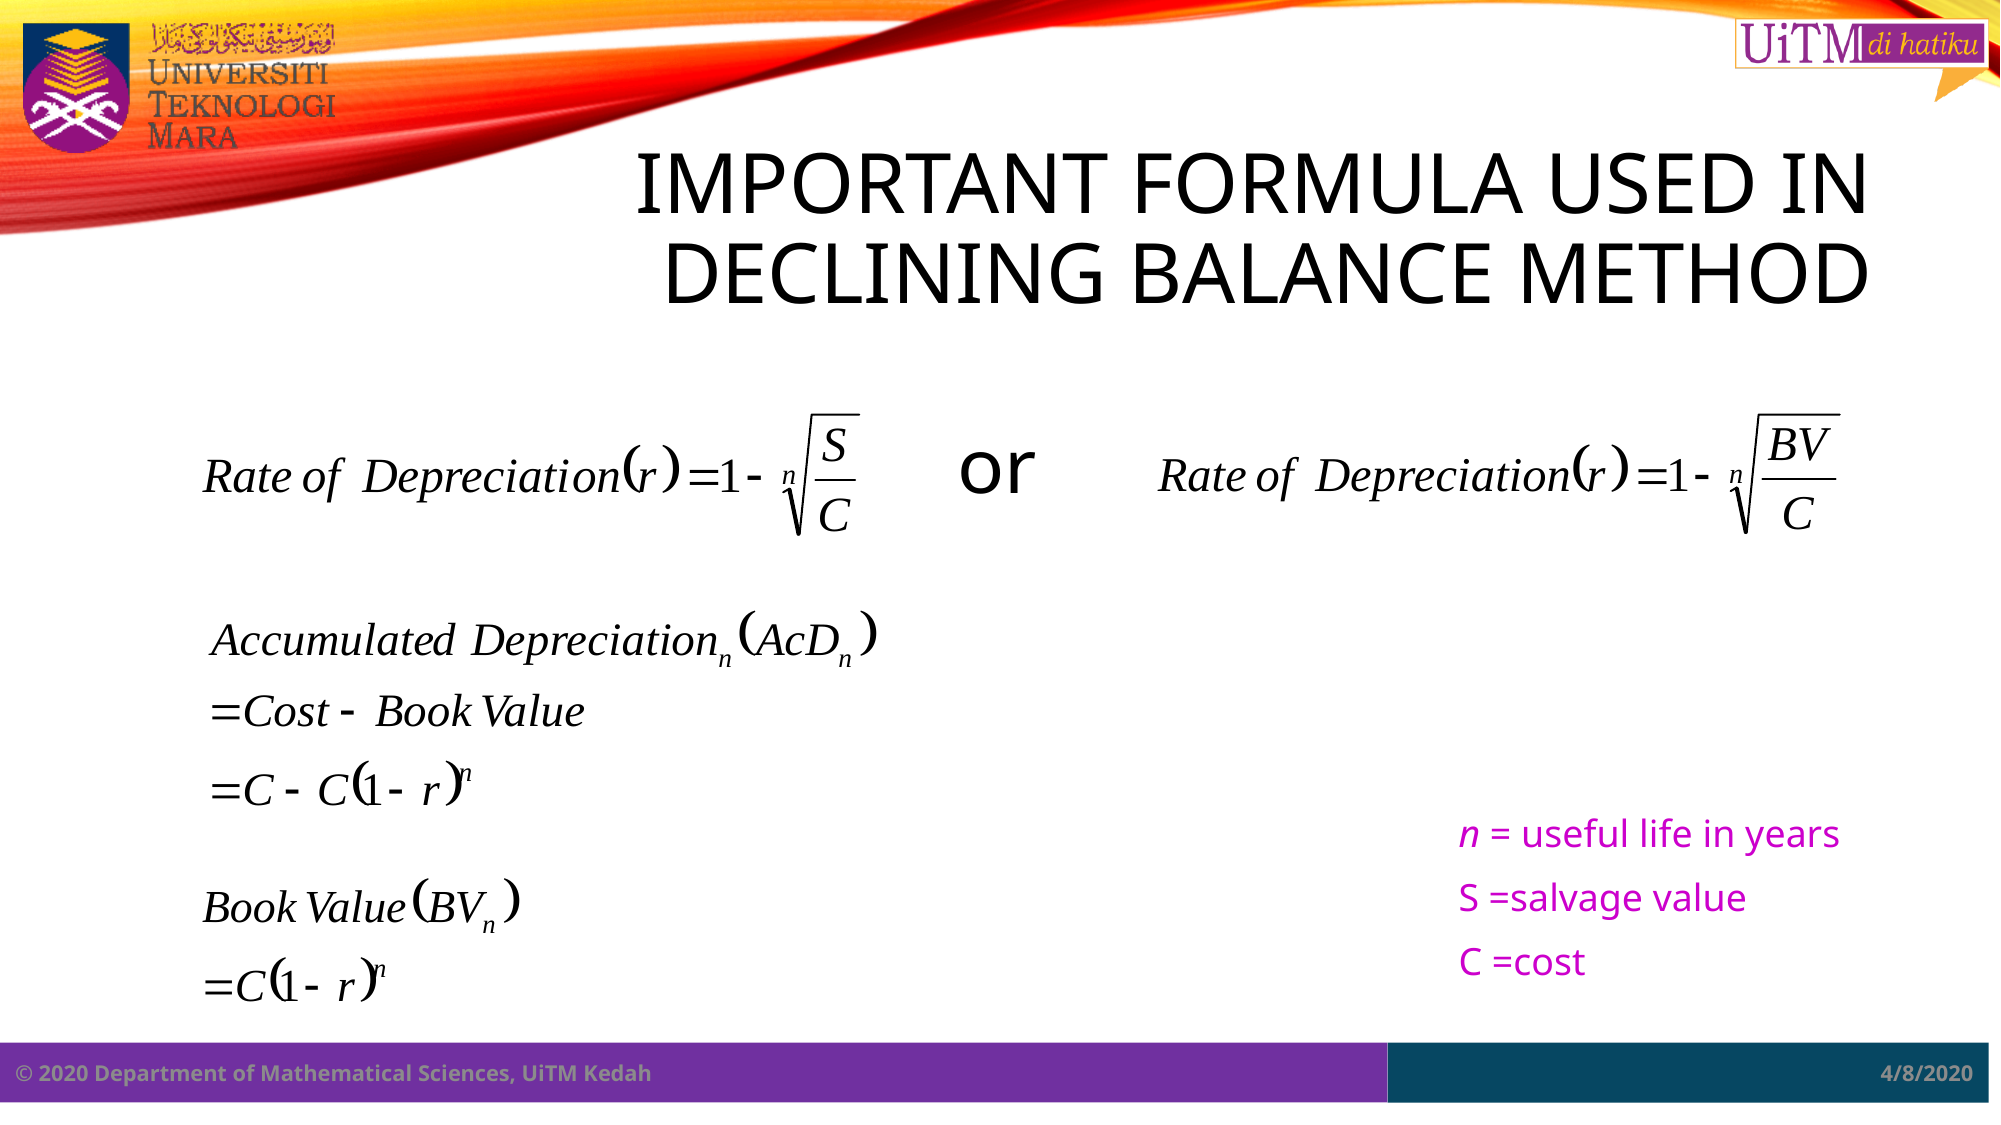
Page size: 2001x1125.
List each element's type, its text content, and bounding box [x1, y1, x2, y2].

title Important Formula used in Declining Balance Method [474, 125, 1888, 338]
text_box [199, 610, 879, 824]
text_box n = useful life in years S =salvage value C =cost [1443, 802, 1957, 990]
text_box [193, 876, 523, 1022]
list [193, 402, 870, 546]
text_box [947, 436, 1053, 513]
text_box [1148, 402, 1849, 545]
picture [0, 0, 2000, 237]
